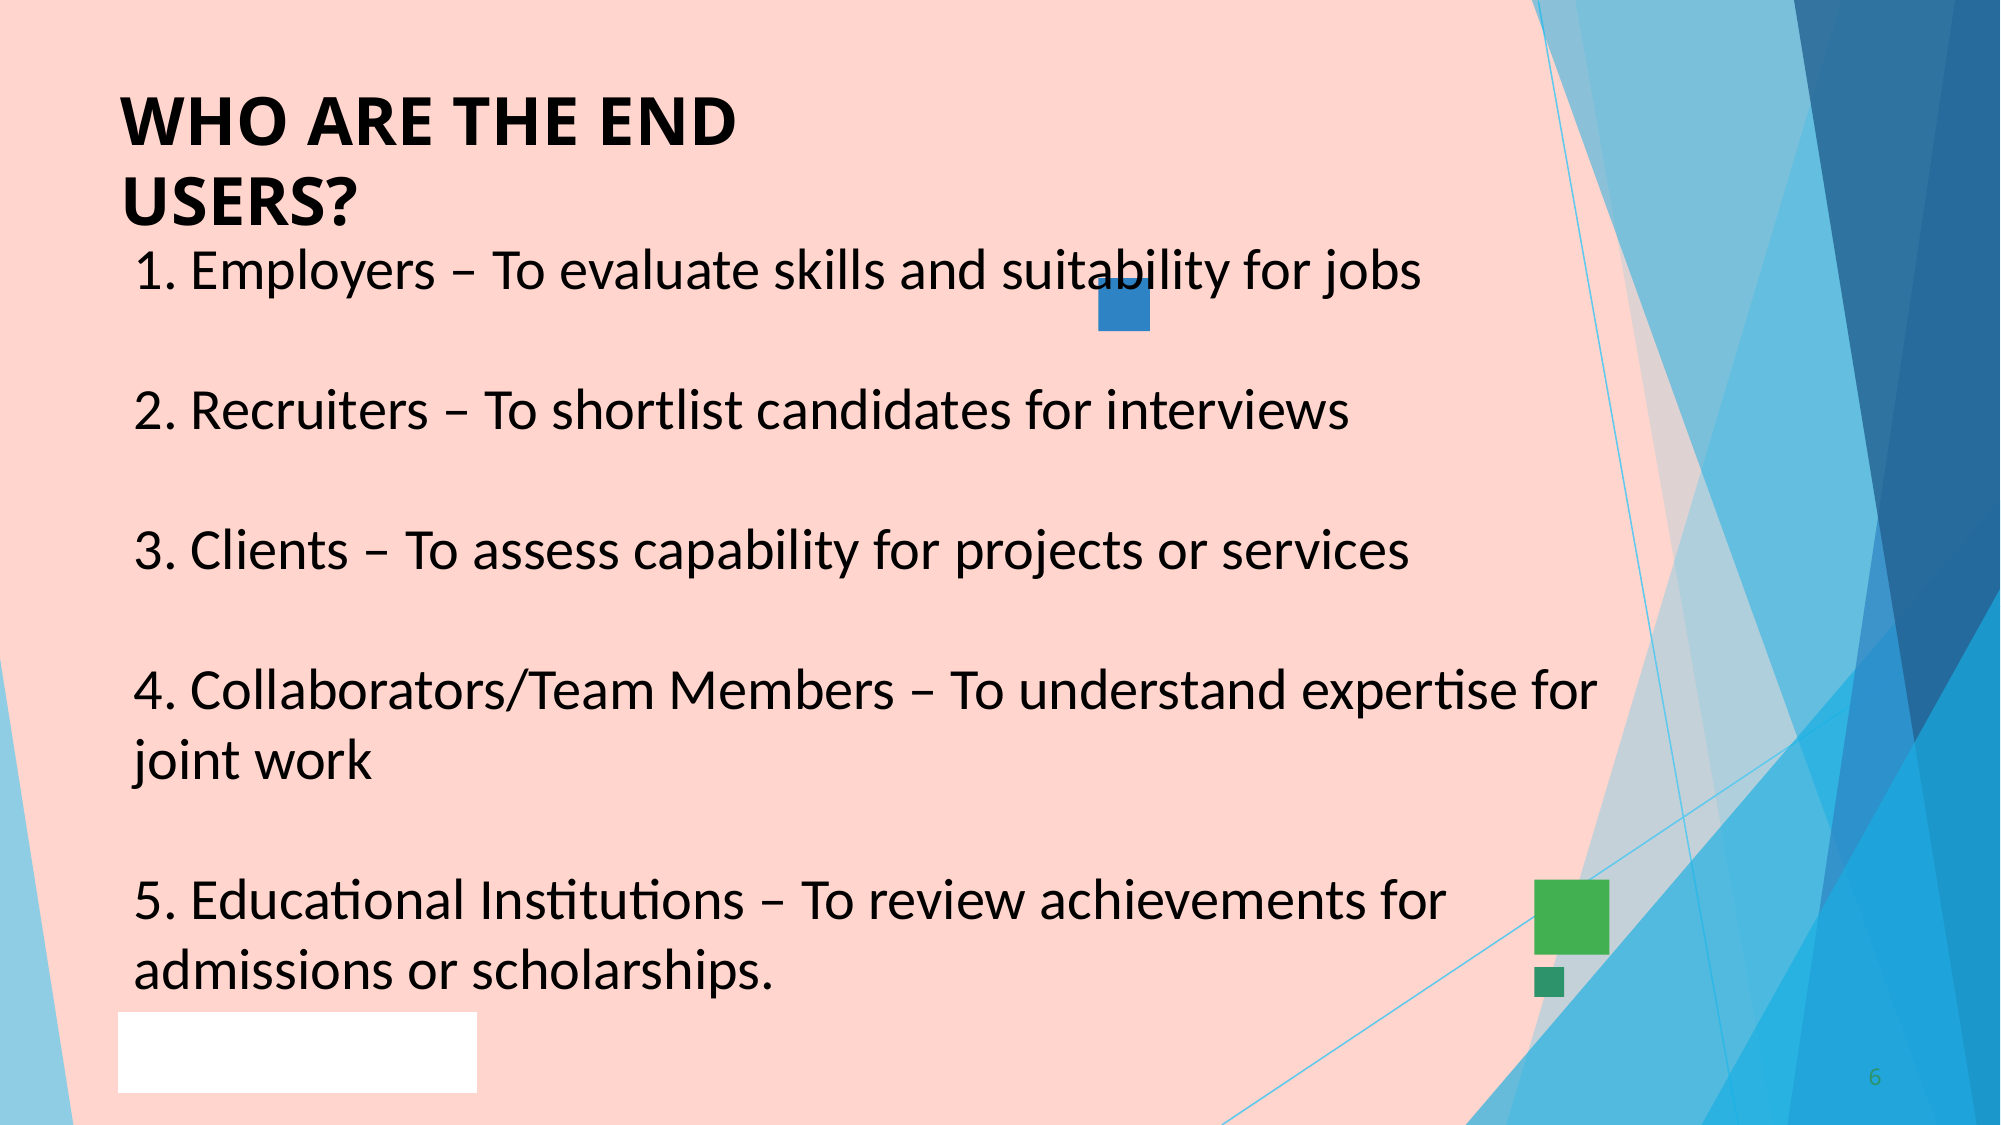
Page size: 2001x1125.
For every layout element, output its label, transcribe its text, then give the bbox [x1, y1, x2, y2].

title WHO ARE THE END USERS? [118, 76, 975, 223]
slide_number 6 [1862, 1061, 1888, 1125]
picture [118, 1012, 477, 1093]
text_box 1. Employers – To evaluate skills and suitability for jobs 2. Recruiters – To shortlist candidates for interviews 3. Clients – To assess capability for projects or services 4. Collaborators/Team Members – To understand expertise for joint work 5. Educational Institutions – To review achievements for admissions or scholarships. [118, 223, 1652, 1009]
